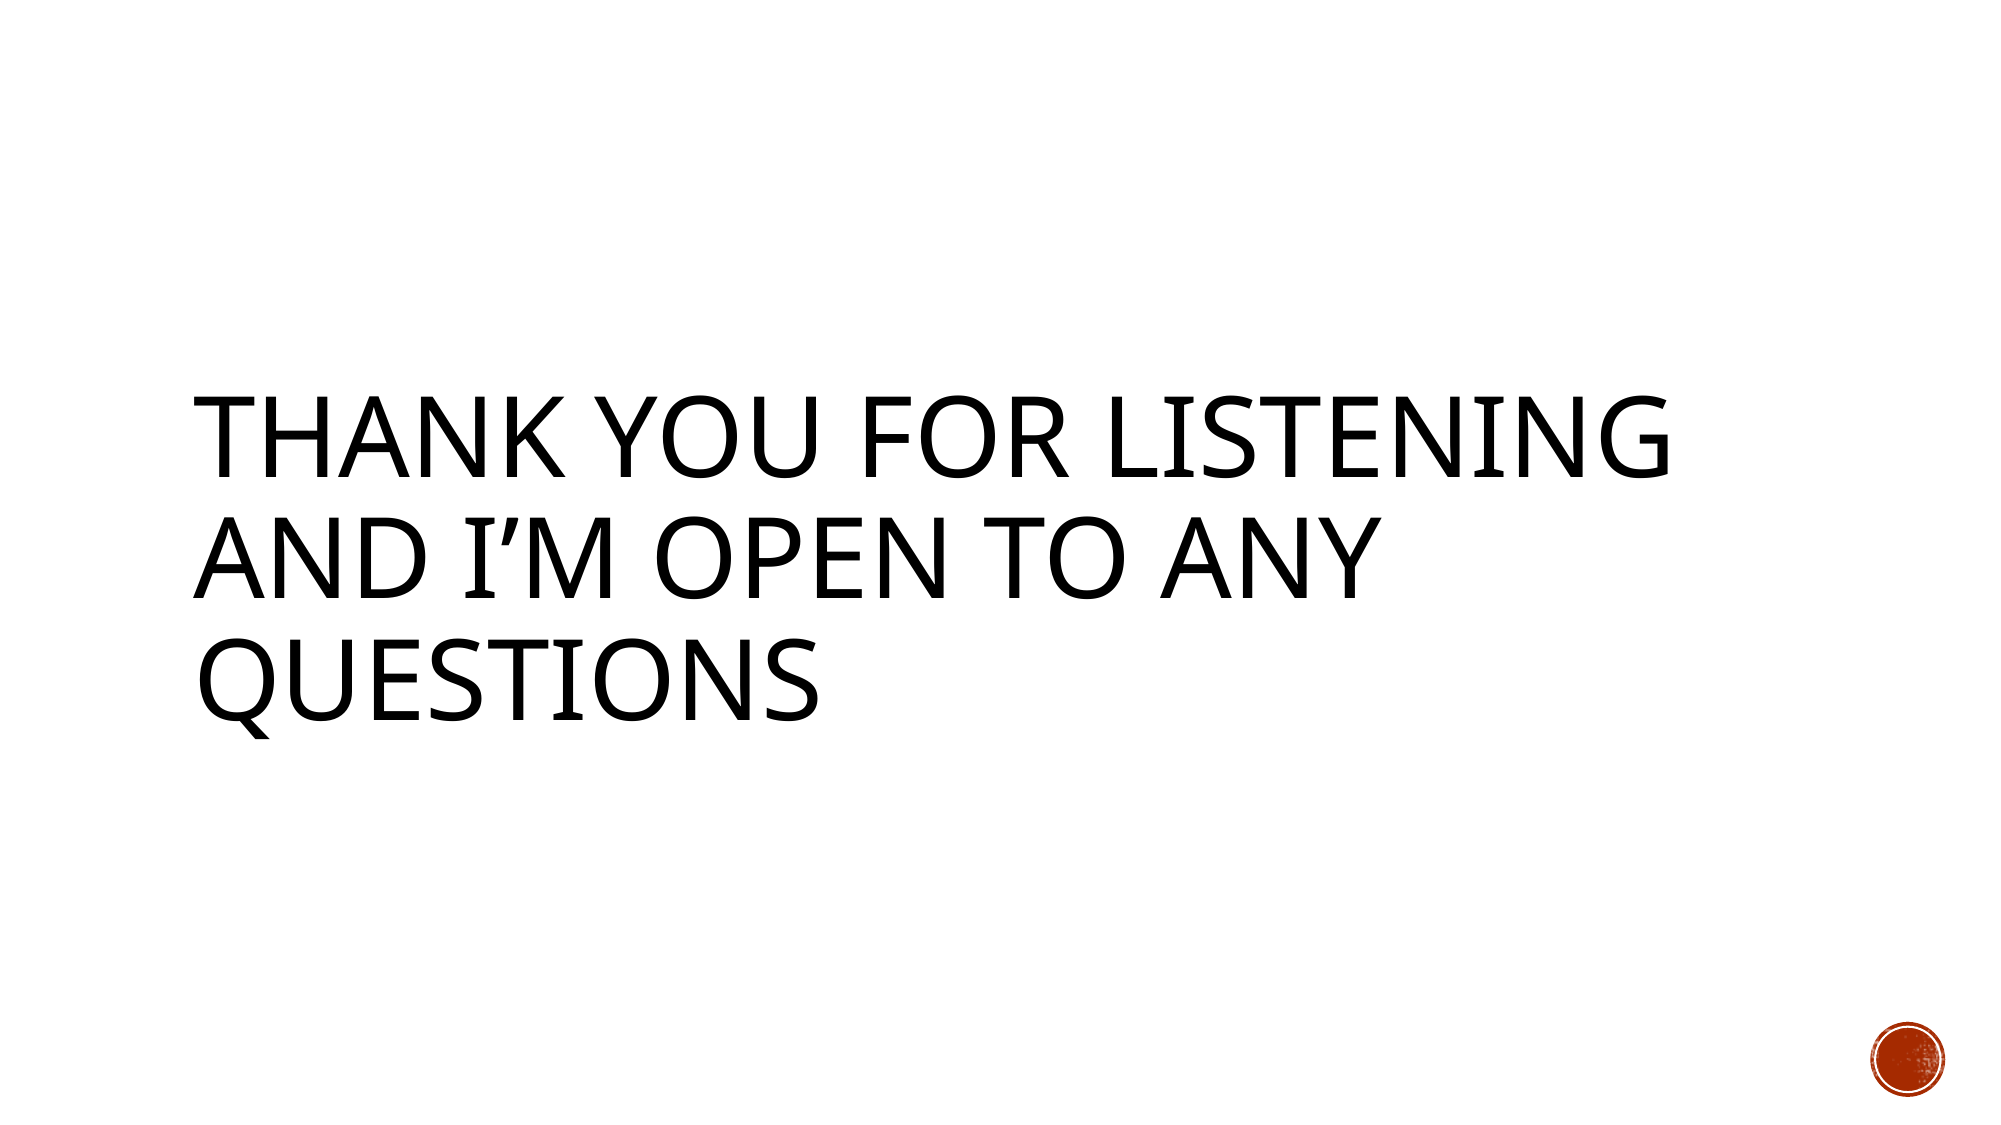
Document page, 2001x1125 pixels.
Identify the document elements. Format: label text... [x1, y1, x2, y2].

title Thank You For listening AND I’M OPEN TO ANY QUESTIONs [178, 418, 1822, 707]
